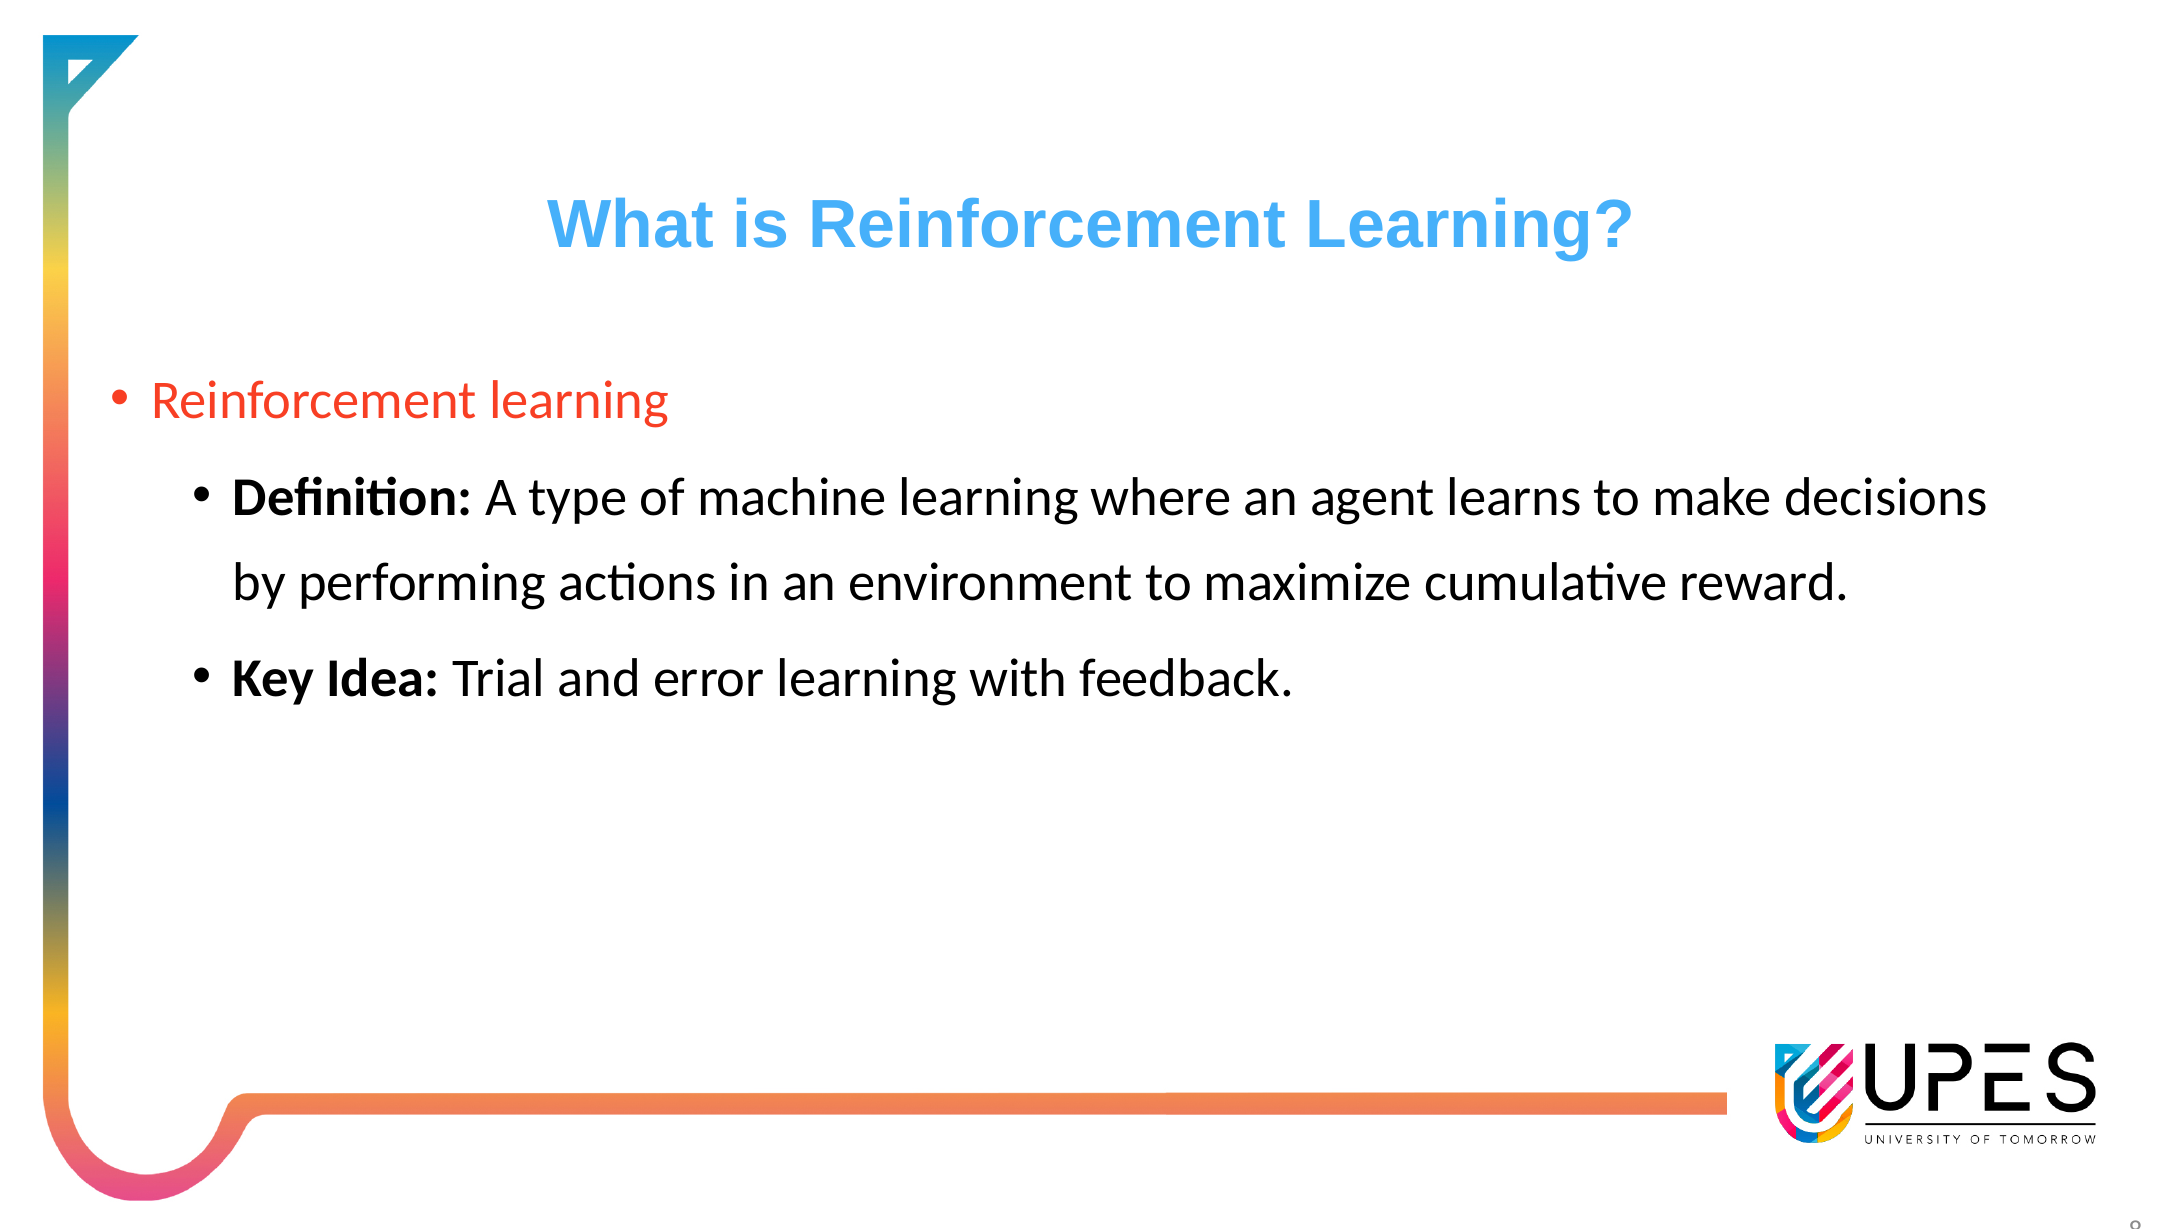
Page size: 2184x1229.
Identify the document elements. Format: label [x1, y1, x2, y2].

list [0, 0, 2184, 1229]
